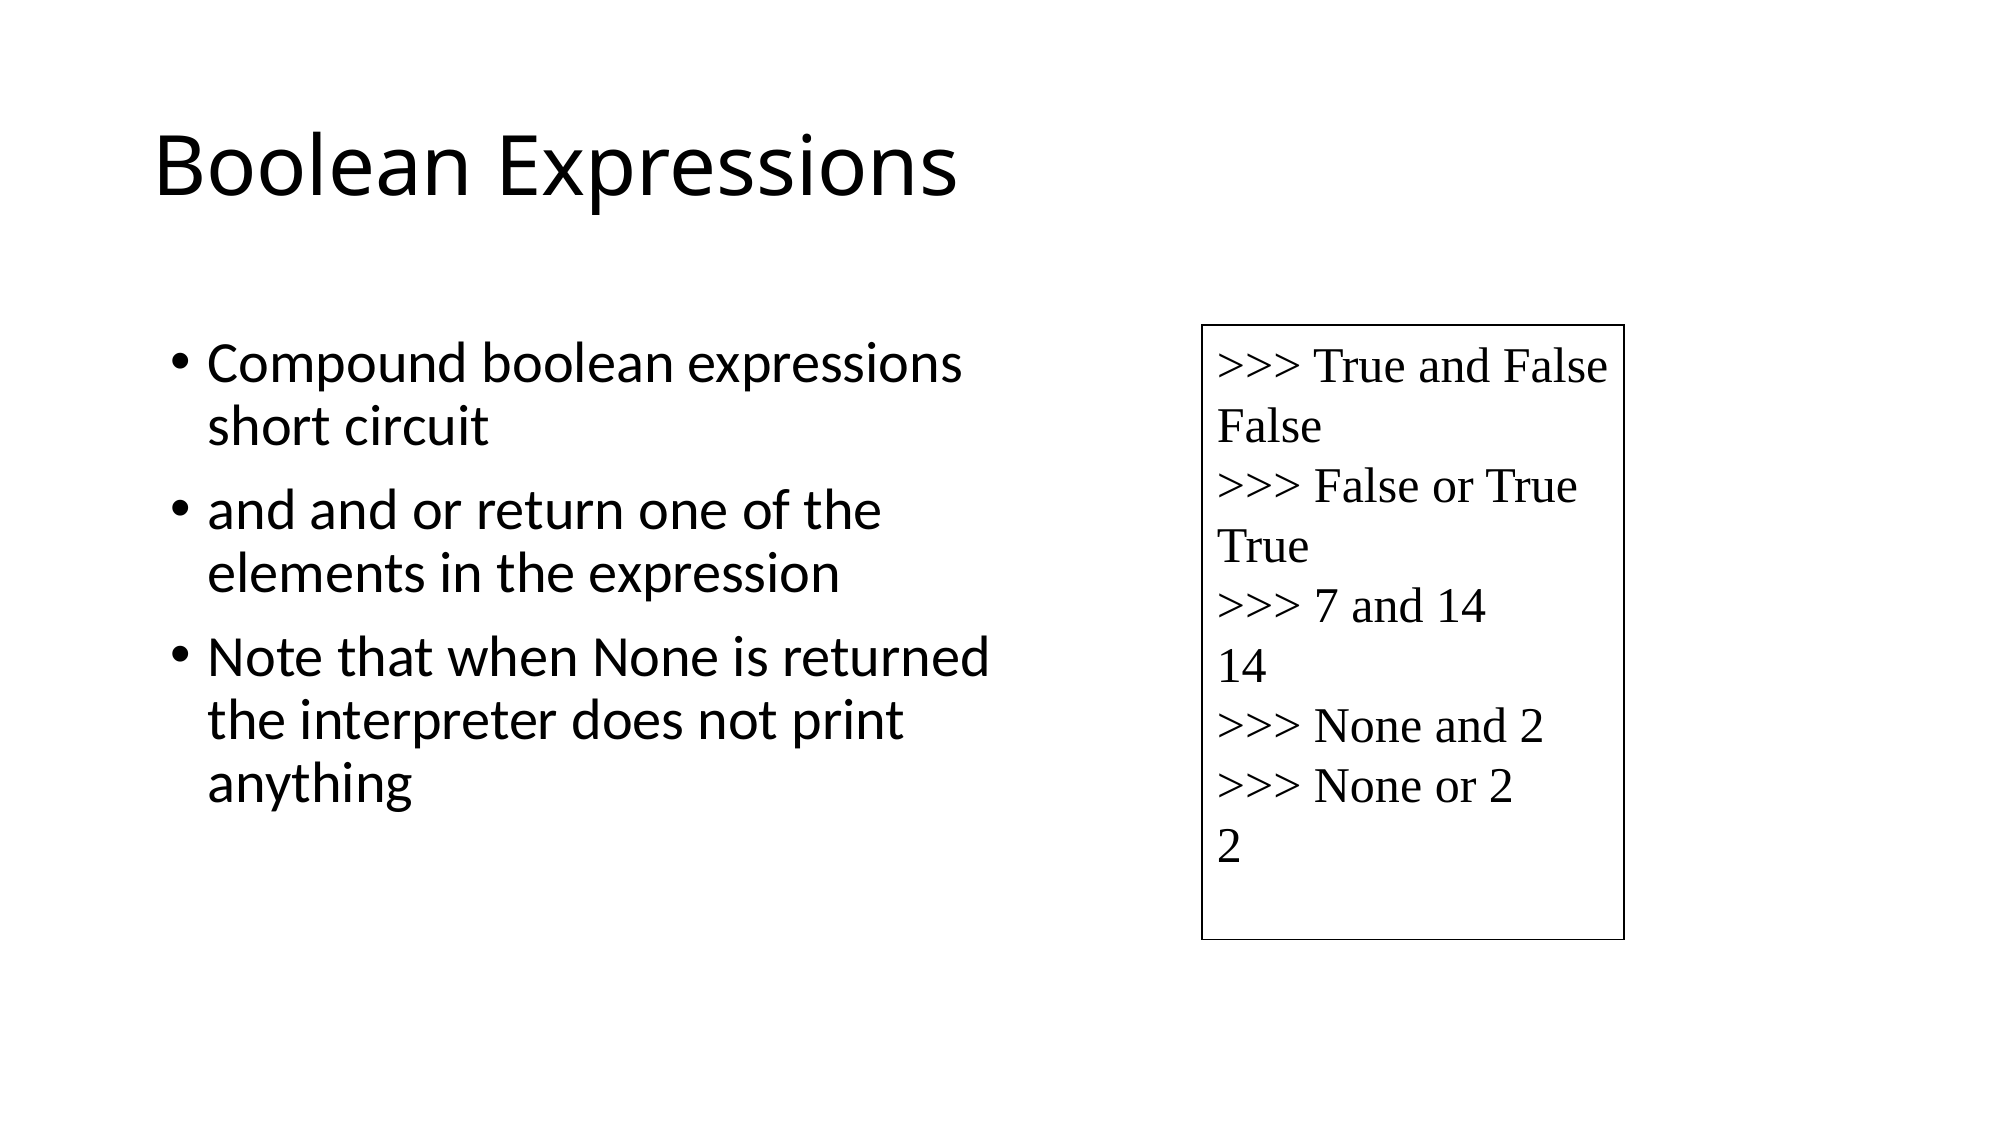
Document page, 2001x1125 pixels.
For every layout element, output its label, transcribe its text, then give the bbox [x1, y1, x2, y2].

text_box >>> True and False False >>> False or True True >>> 7 and 14 14 >>> None and 2 >>> None or 2 2 [1202, 324, 1624, 940]
list Compound boolean expressions short circuit and and or return one of the elements in the expression Note that when None is returned the interpreter does not print anything [155, 324, 1018, 835]
title Boolean Expressions [137, 59, 1863, 278]
